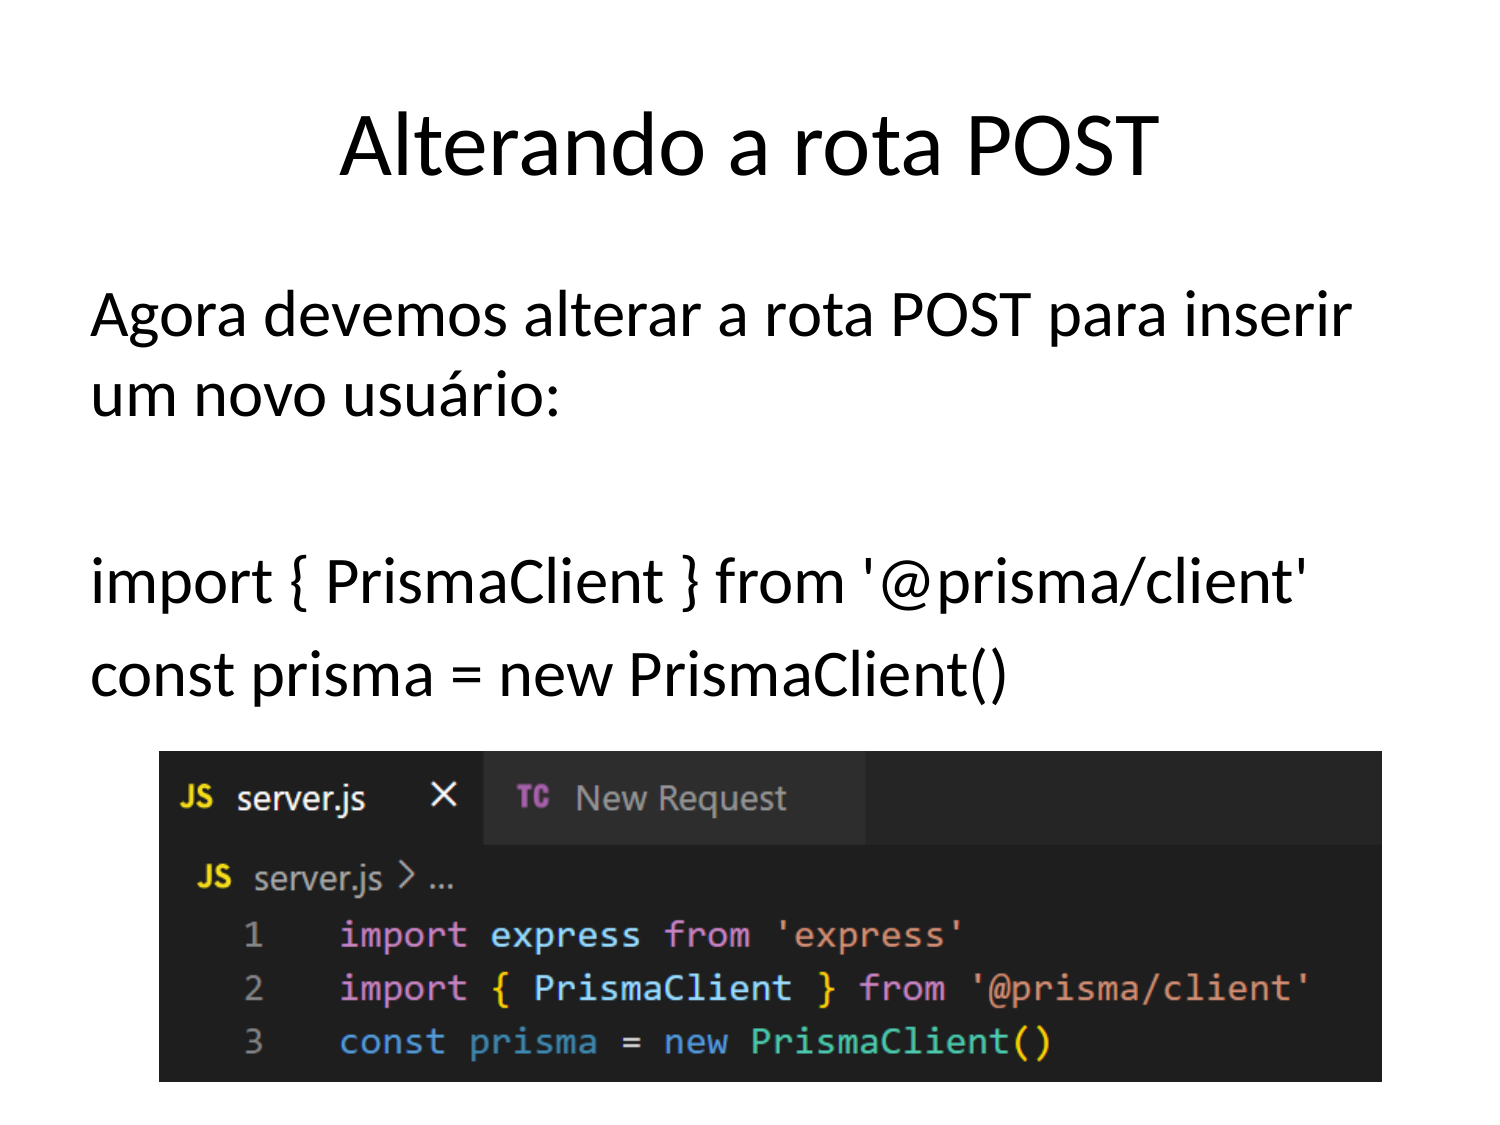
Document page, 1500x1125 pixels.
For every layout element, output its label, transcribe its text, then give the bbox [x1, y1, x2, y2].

picture [159, 751, 1382, 1082]
list Agora devemos alterar a rota POST para inserir um novo usuário: import { PrismaClient } from '@prisma/client' const prisma = new PrismaClient() [75, 262, 1425, 1005]
title Alterando a rota POST [75, 45, 1425, 233]
